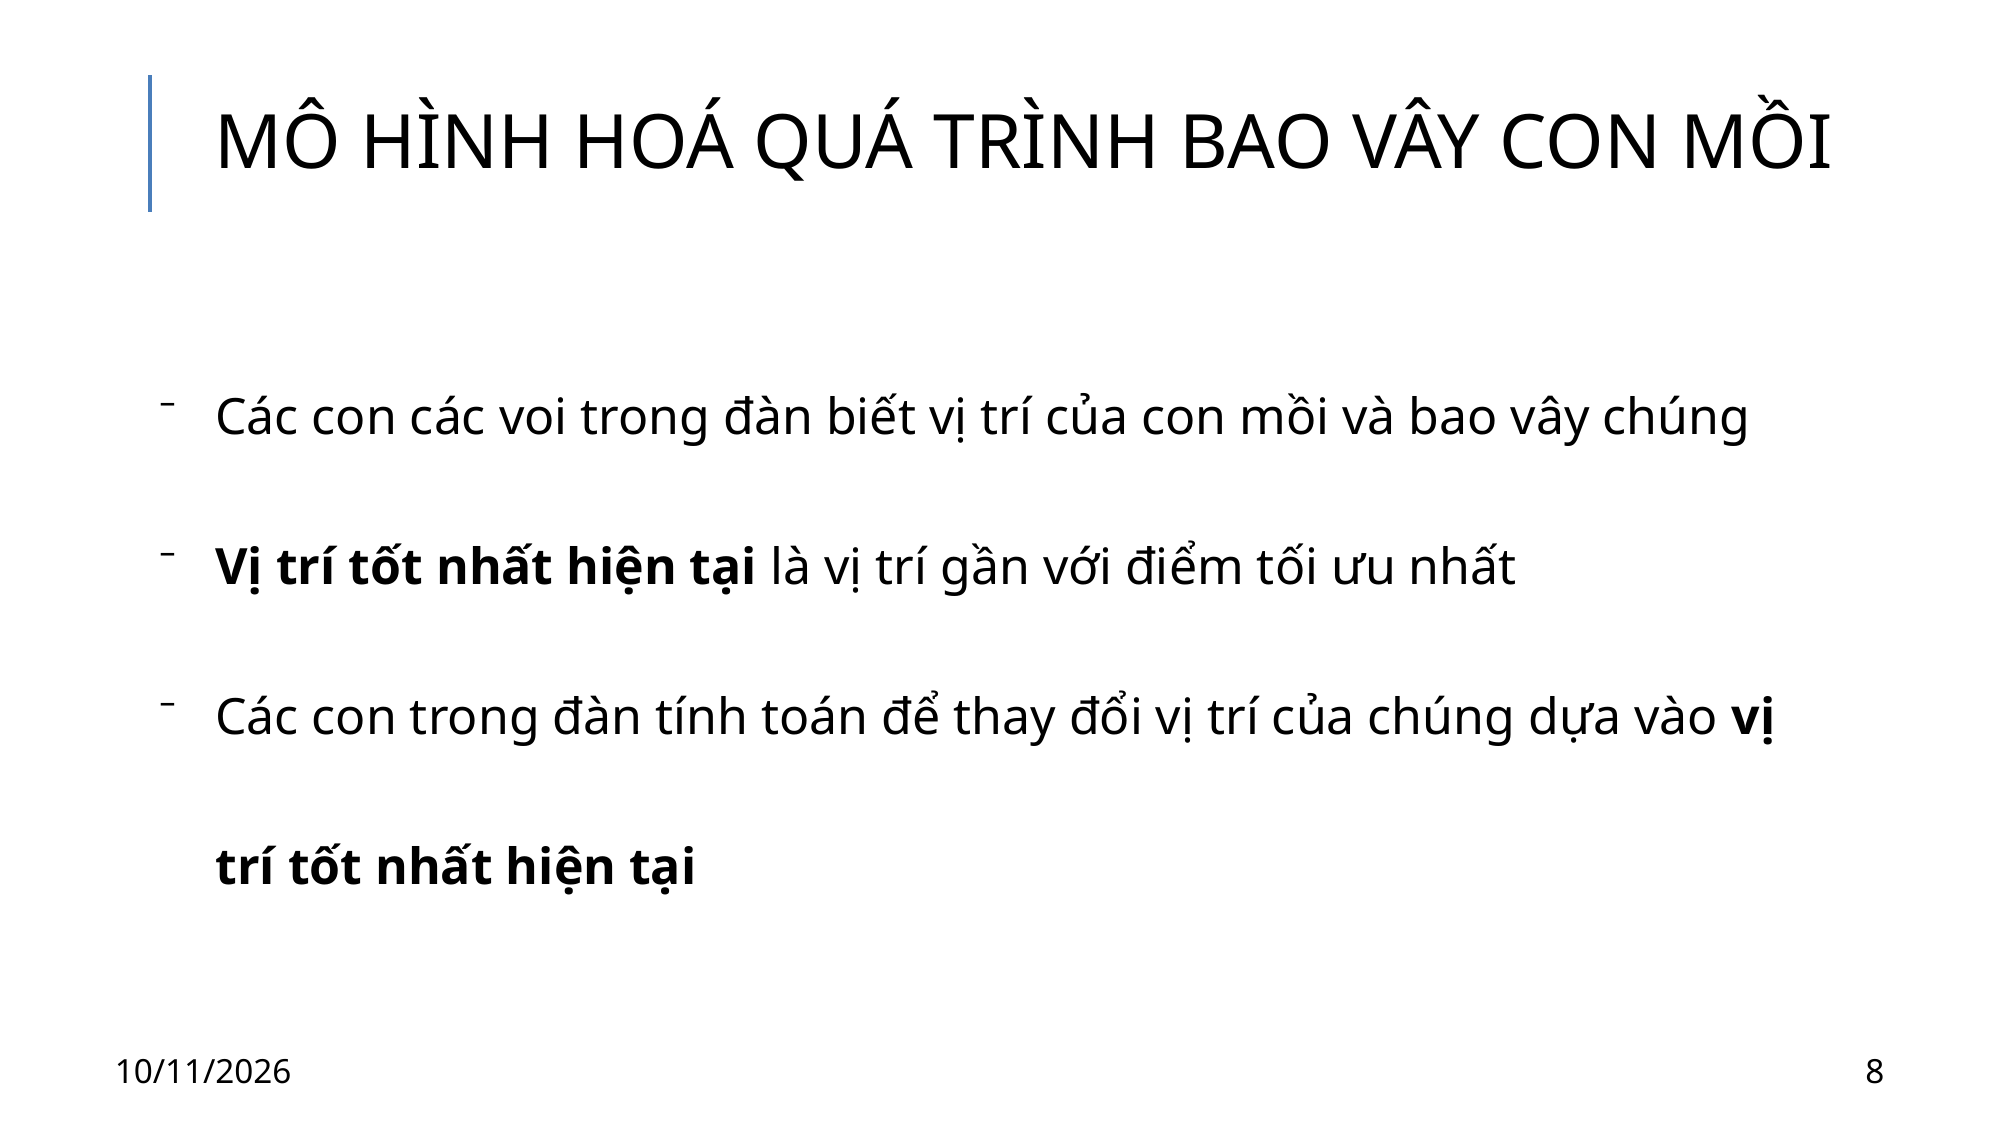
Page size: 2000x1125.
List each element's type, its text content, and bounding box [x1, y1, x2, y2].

slide_number 8 [1432, 1042, 1900, 1103]
title MÔ HÌNH HOÁ QUÁ TRÌNH BAO VÂY CON MỒI [199, 45, 1875, 233]
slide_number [99, 1042, 567, 1103]
text_box Các con các voi trong đàn biết vị trí của con mồi và bao vây chúng Vị trí tốt nhất hiện tại là vị trí gần với điểm tối ưu nhất Các con trong đàn tính toán để thay đổi vị trí của chúng dựa vào vị trí tốt nhất hiện tại [144, 287, 1858, 903]
